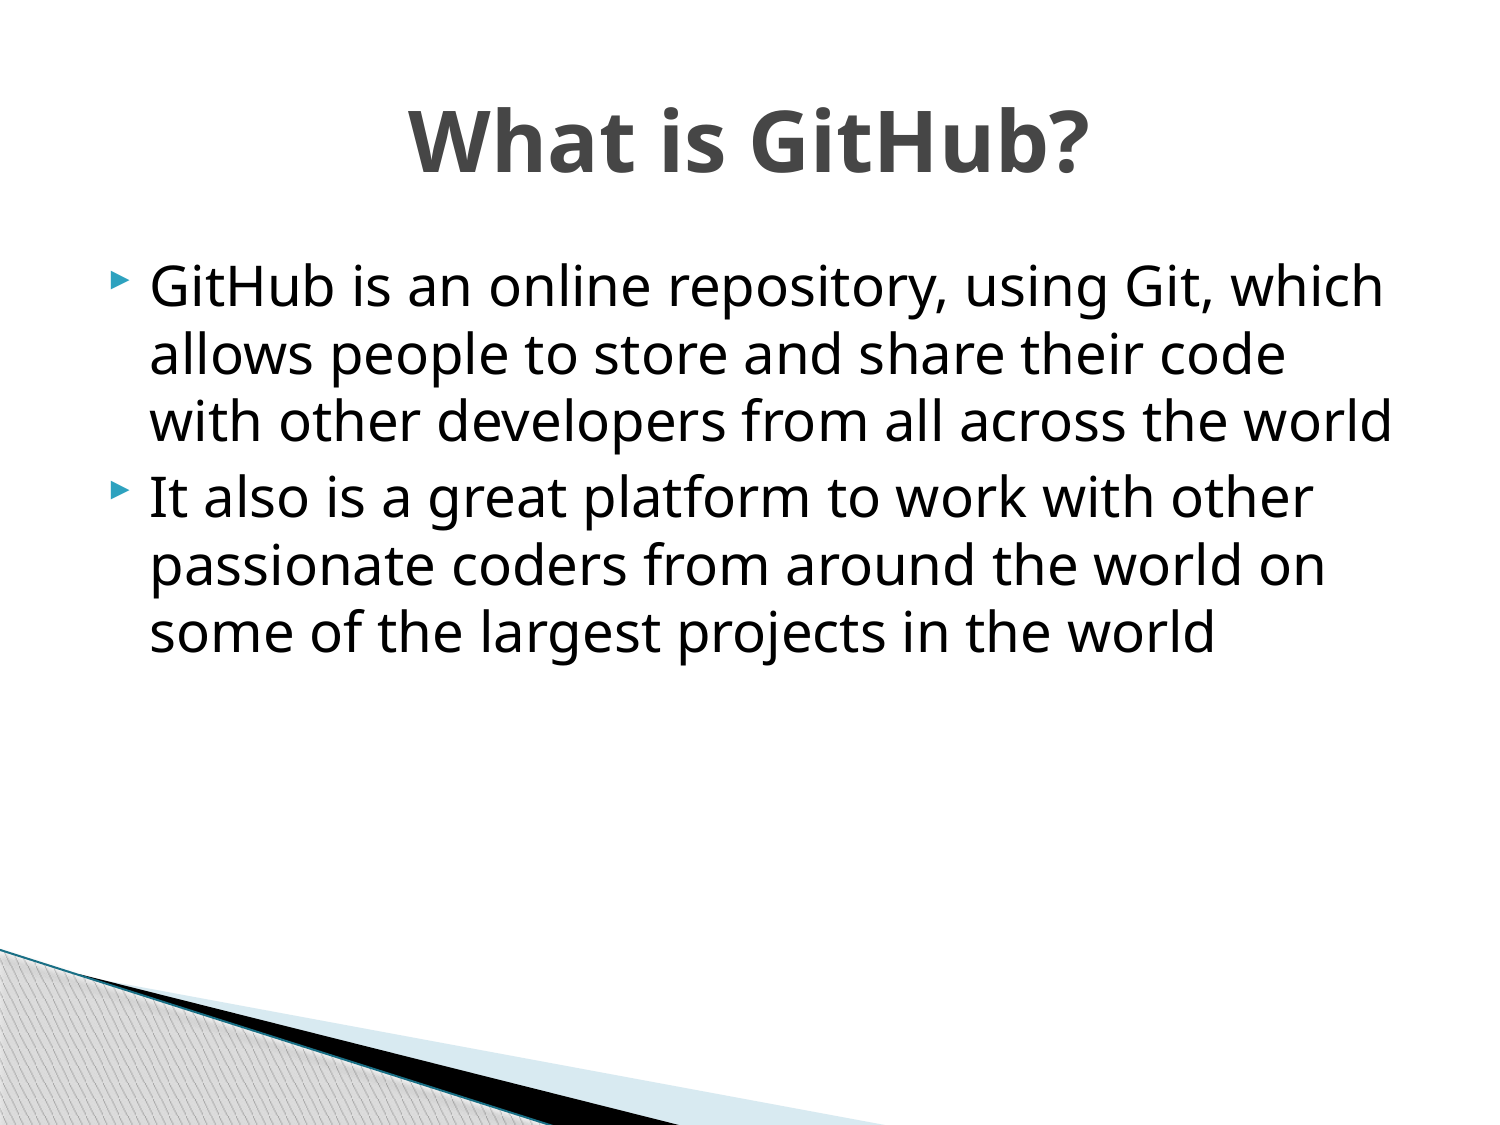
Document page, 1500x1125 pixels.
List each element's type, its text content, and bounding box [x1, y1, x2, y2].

title What is GitHub? [75, 45, 1425, 233]
list GitHub is an online repository, using Git, which allows people to store and share their code with other developers from all across the world It also is a great platform to work with other passionate coders from around the world on some of the largest projects in the world [75, 243, 1425, 986]
